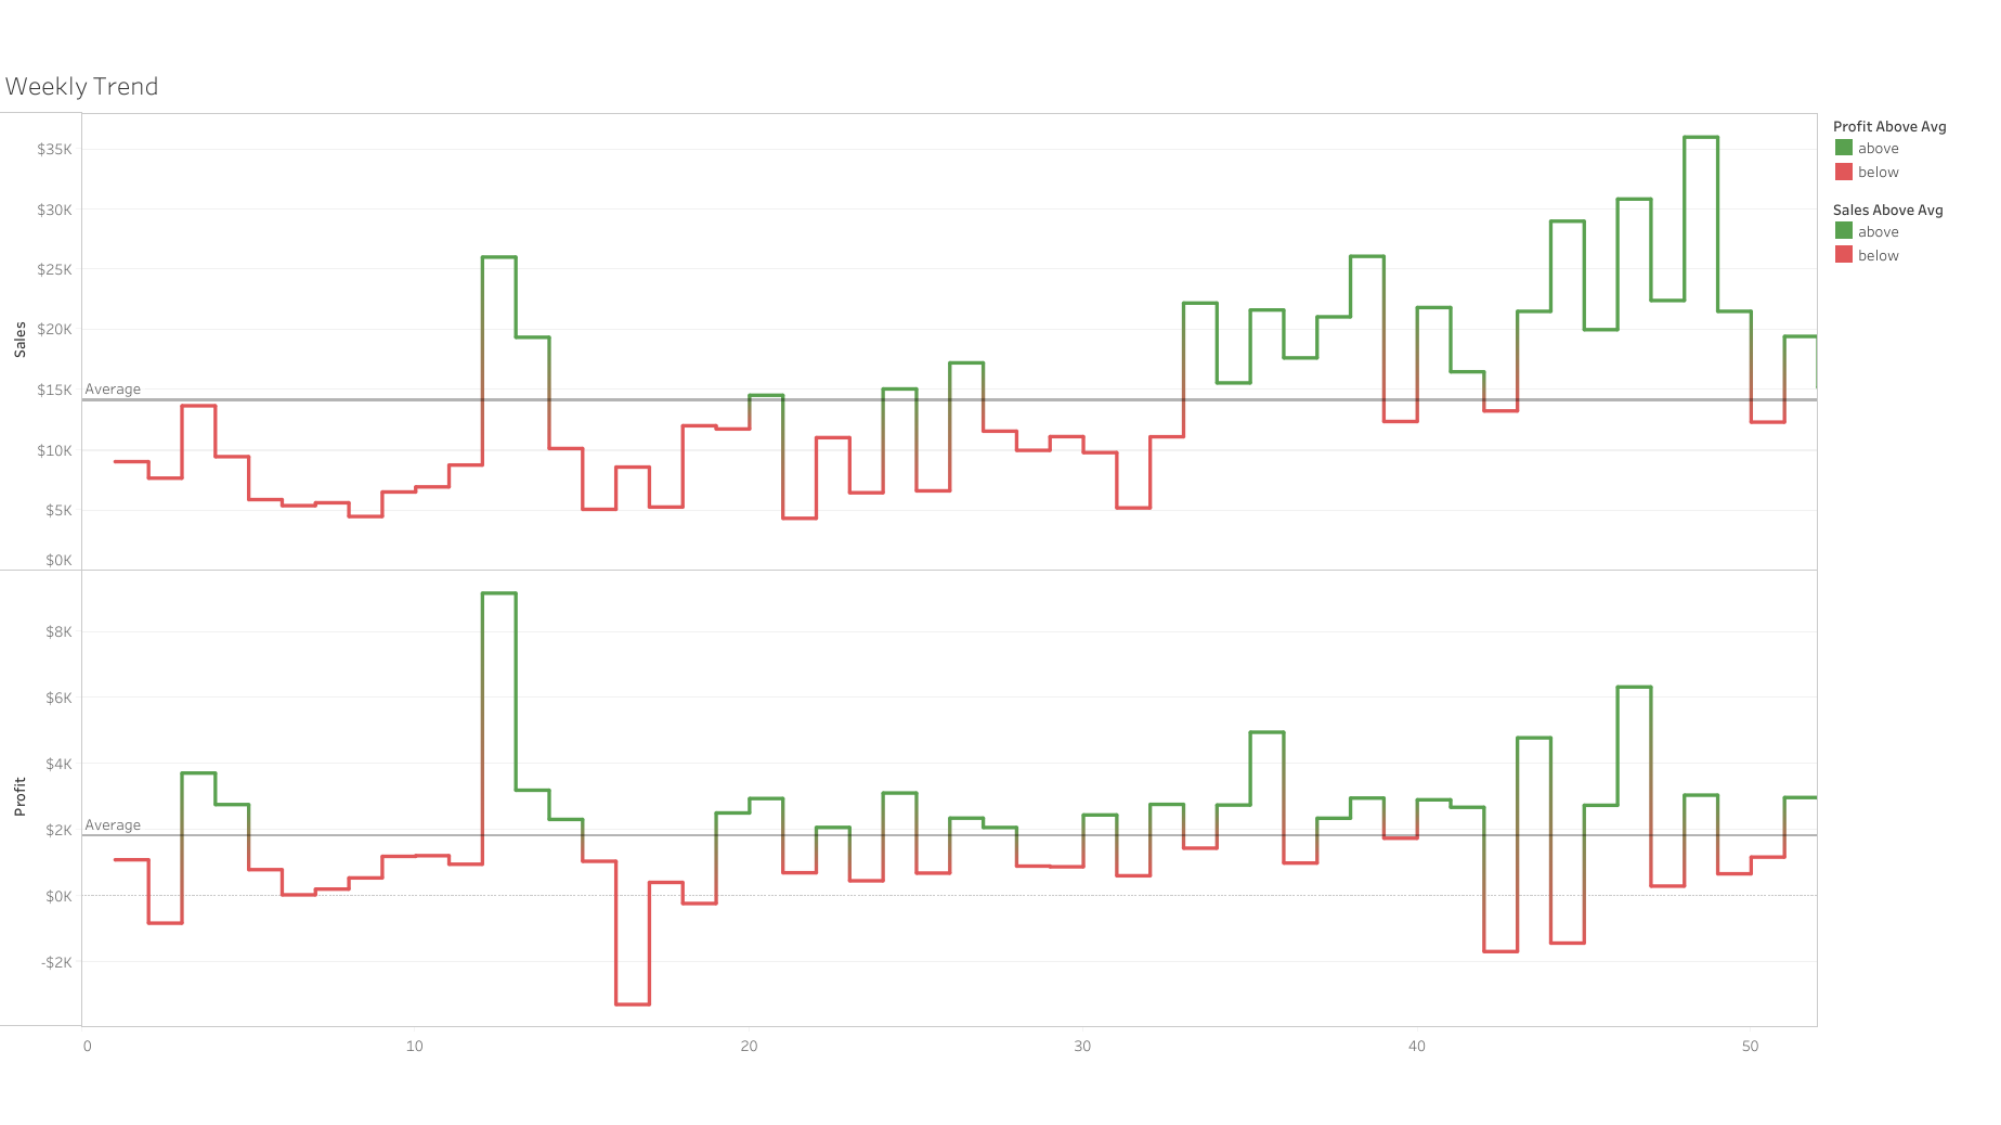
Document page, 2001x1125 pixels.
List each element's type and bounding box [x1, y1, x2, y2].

picture [0, 61, 2000, 1063]
